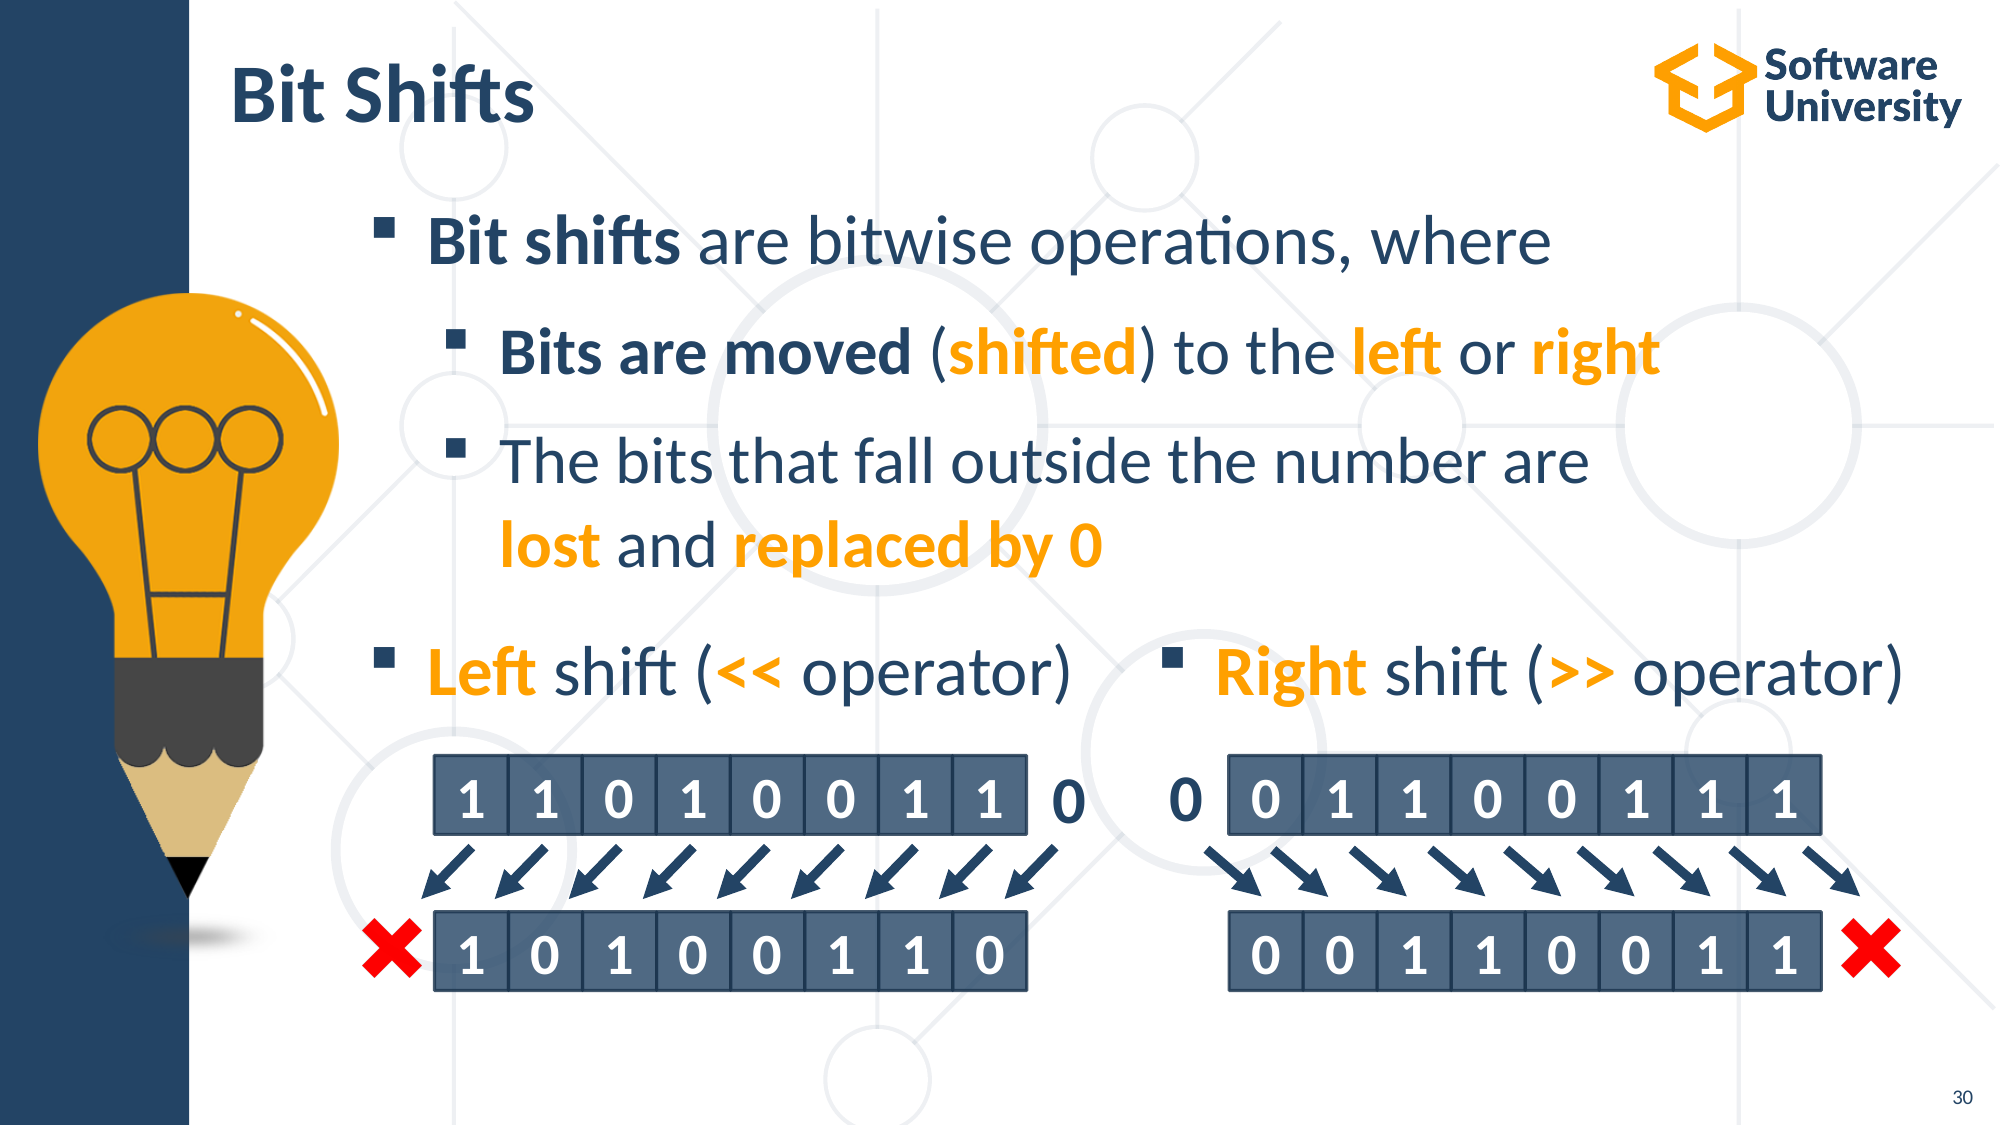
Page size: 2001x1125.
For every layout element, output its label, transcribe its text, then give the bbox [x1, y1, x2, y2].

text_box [1228, 755, 1822, 991]
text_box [1804, 848, 1901, 978]
list Bit shifts are bitwise operations, where Bits are moved (shifted) to the left or right The bits that fall outside the number are lost and replaced by 0 [350, 183, 1967, 585]
text_box 30 [1927, 1067, 1989, 1117]
text_box Right shift (>> operator) [1138, 614, 1959, 733]
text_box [433, 755, 1028, 991]
picture [1641, 31, 1973, 145]
text_box Left shift (<< operator) [350, 614, 1111, 733]
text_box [1153, 747, 1262, 897]
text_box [361, 846, 472, 978]
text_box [1004, 749, 1102, 900]
picture [38, 293, 339, 961]
title Bit Shifts [212, 16, 1628, 162]
